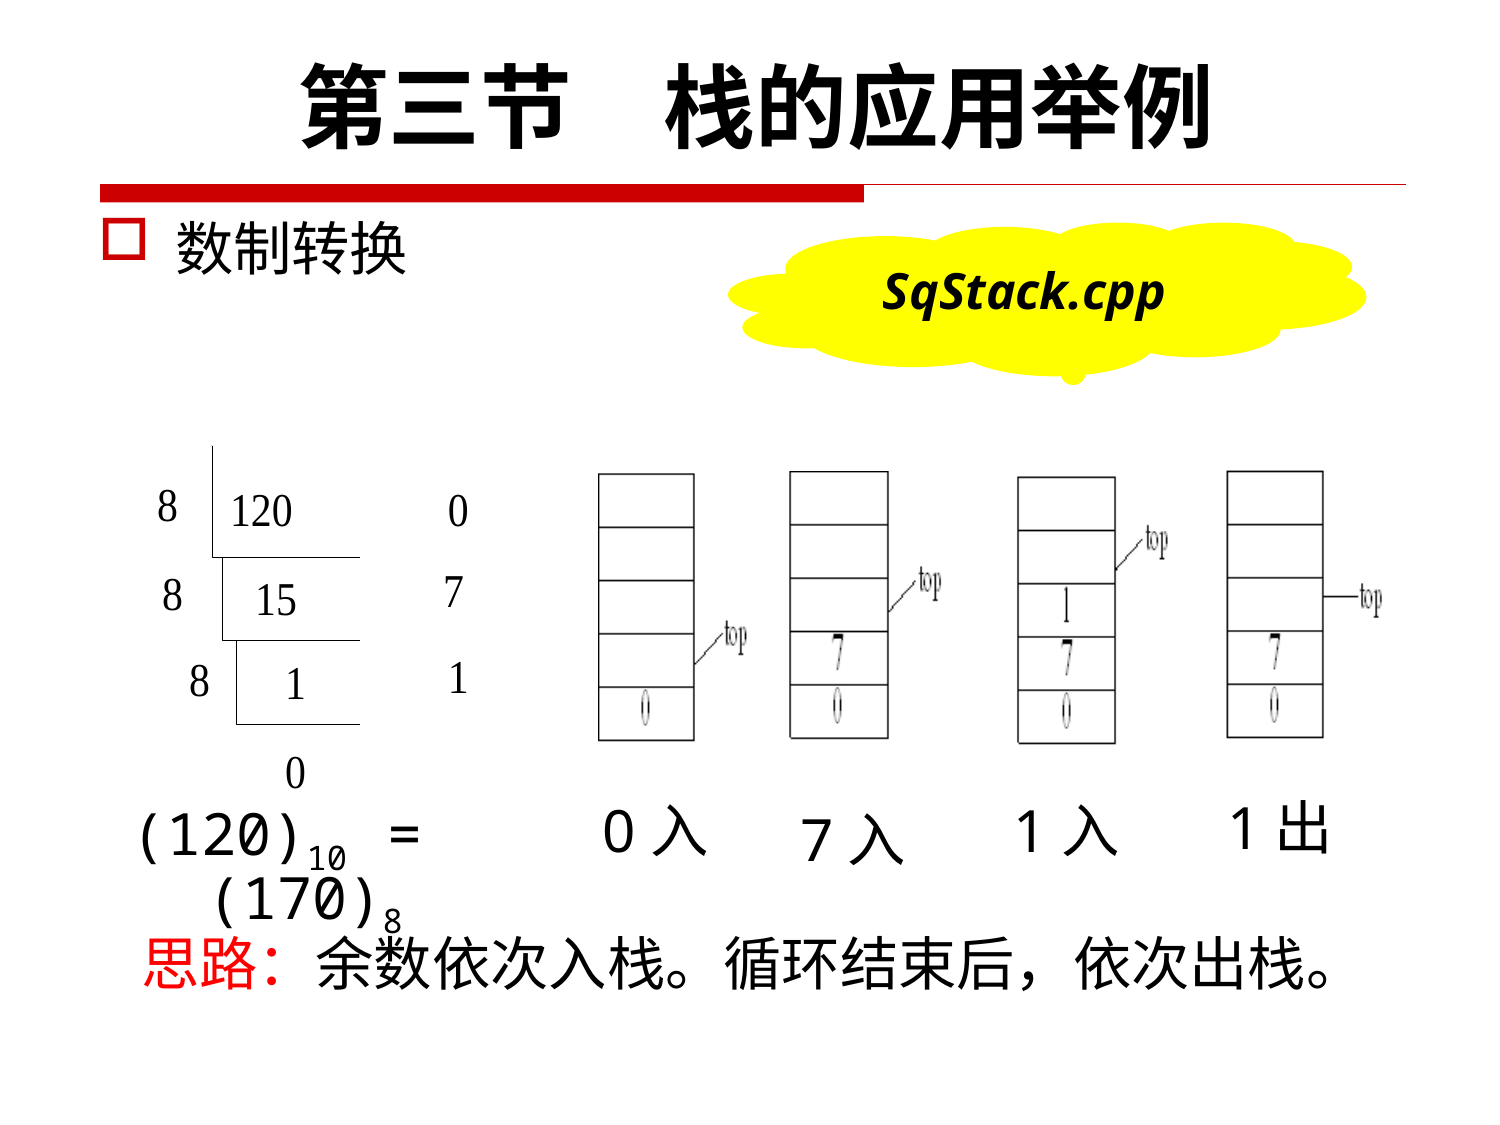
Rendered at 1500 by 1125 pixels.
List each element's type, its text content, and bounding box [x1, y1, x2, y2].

text_box 第三节 栈的应用举例 [62, 42, 1450, 168]
text_box SqStack.cpp [727, 222, 1367, 386]
picture [1004, 458, 1175, 757]
text_box 1入 [993, 800, 1140, 871]
text_box 1出 [1207, 797, 1354, 868]
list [140, 442, 486, 817]
list 数制转换 [83, 204, 1500, 322]
picture [788, 471, 949, 745]
text_box 思路：余数依次入栈。循环结束后，依次出栈。 [126, 920, 1407, 1005]
text_box 0入 [582, 800, 729, 871]
text_box (120)10 = (170)8 [5, 797, 549, 940]
picture [1218, 460, 1407, 752]
text_box 7入 [780, 809, 927, 881]
picture [597, 472, 757, 743]
